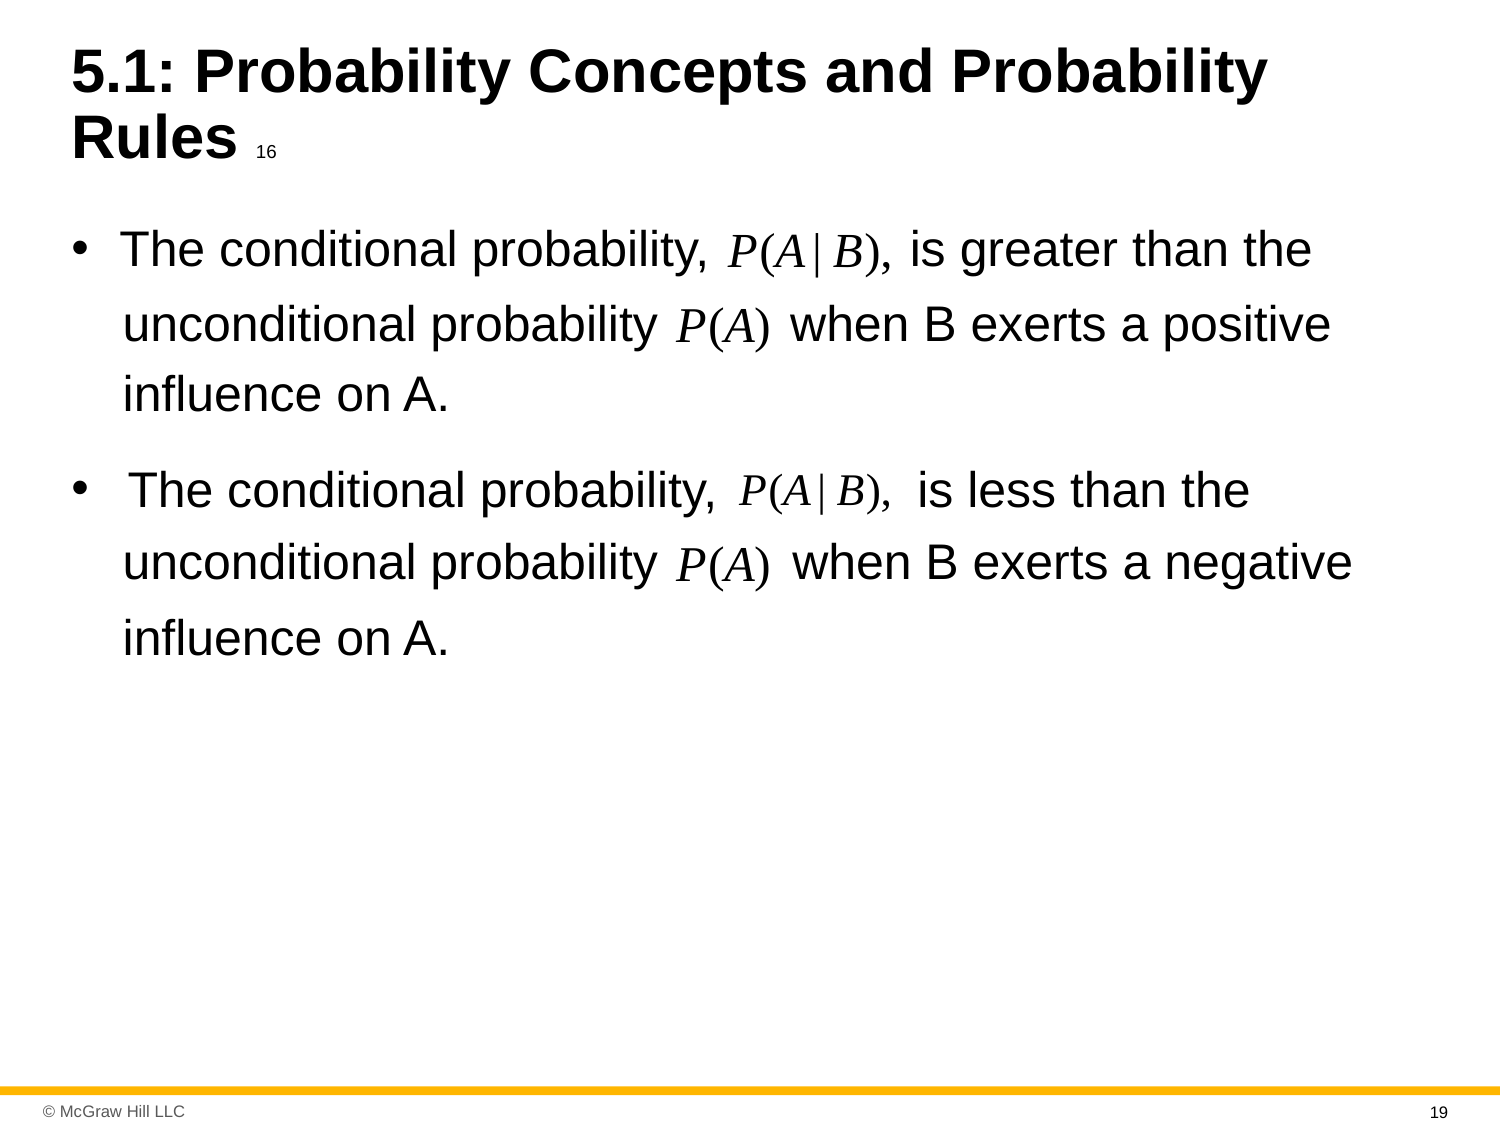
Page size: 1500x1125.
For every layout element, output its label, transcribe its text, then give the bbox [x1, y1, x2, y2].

slide_number 19 [1415, 1094, 1474, 1122]
list The conditional probability, [56, 450, 736, 526]
list influence on A. [107, 597, 468, 673]
title 5.1: Probability Concepts and Probability Rules 16 [56, 31, 1444, 180]
list unconditional probability [107, 284, 686, 354]
list when B exerts a positive [775, 284, 1357, 354]
list is less than the [902, 450, 1274, 521]
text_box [734, 469, 895, 521]
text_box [723, 229, 895, 285]
list unconditional probability [107, 521, 686, 597]
list influence on A. [107, 354, 750, 424]
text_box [670, 302, 776, 360]
list The conditional probability, [56, 209, 751, 285]
list is greater than the [894, 209, 1338, 284]
list when B exerts a negative [777, 521, 1375, 597]
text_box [670, 541, 776, 598]
